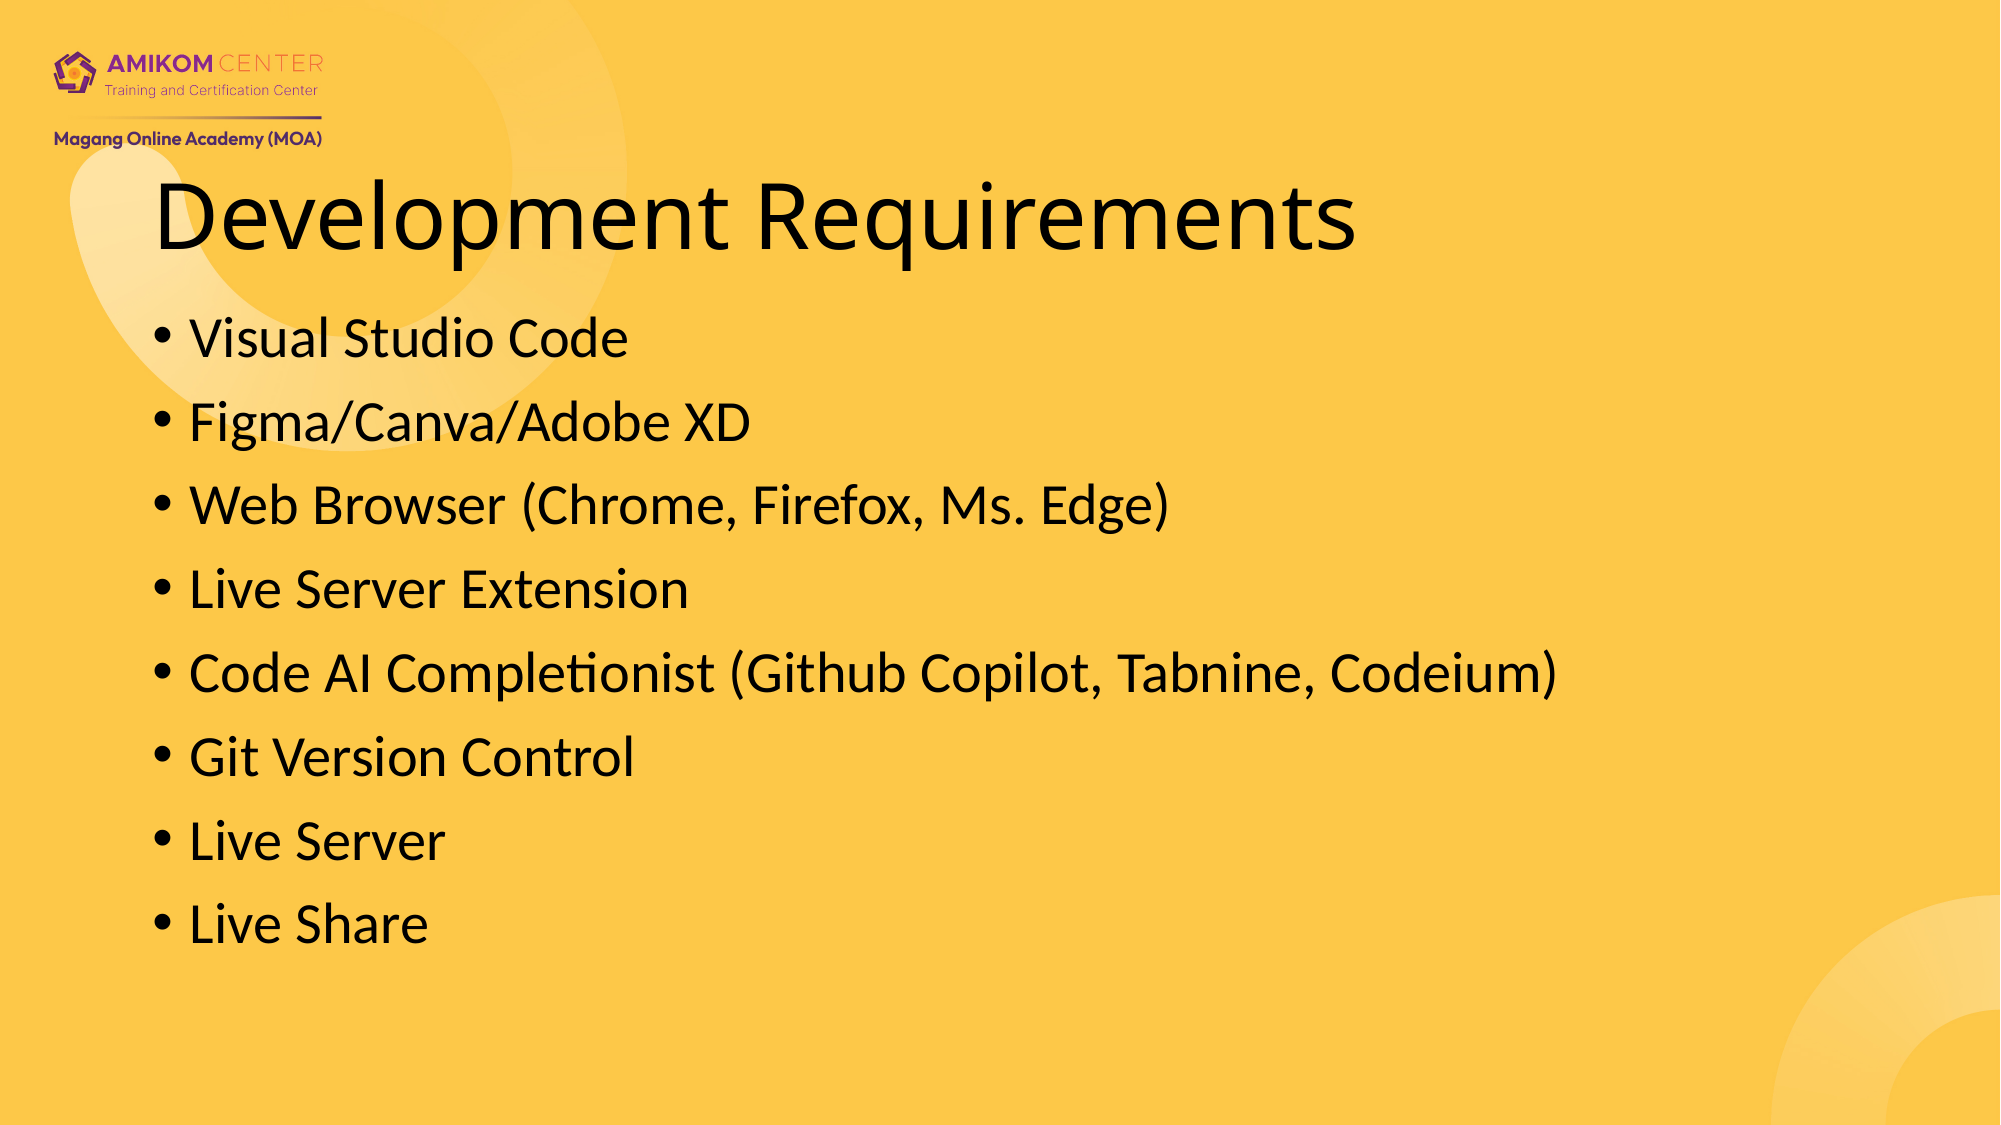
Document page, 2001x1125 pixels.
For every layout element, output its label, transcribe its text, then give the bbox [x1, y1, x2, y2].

title Development Requirements [137, 111, 1863, 299]
list Visual Studio Code Figma/Canva/Adobe XD Web Browser (Chrome, Firefox, Ms. Edge) Live Server Extension Code AI Completionist (Github Copilot, Tabnine, Codeium) Git Version Control Live Server Live Share [137, 299, 1863, 1014]
picture [0, 0, 2001, 1125]
